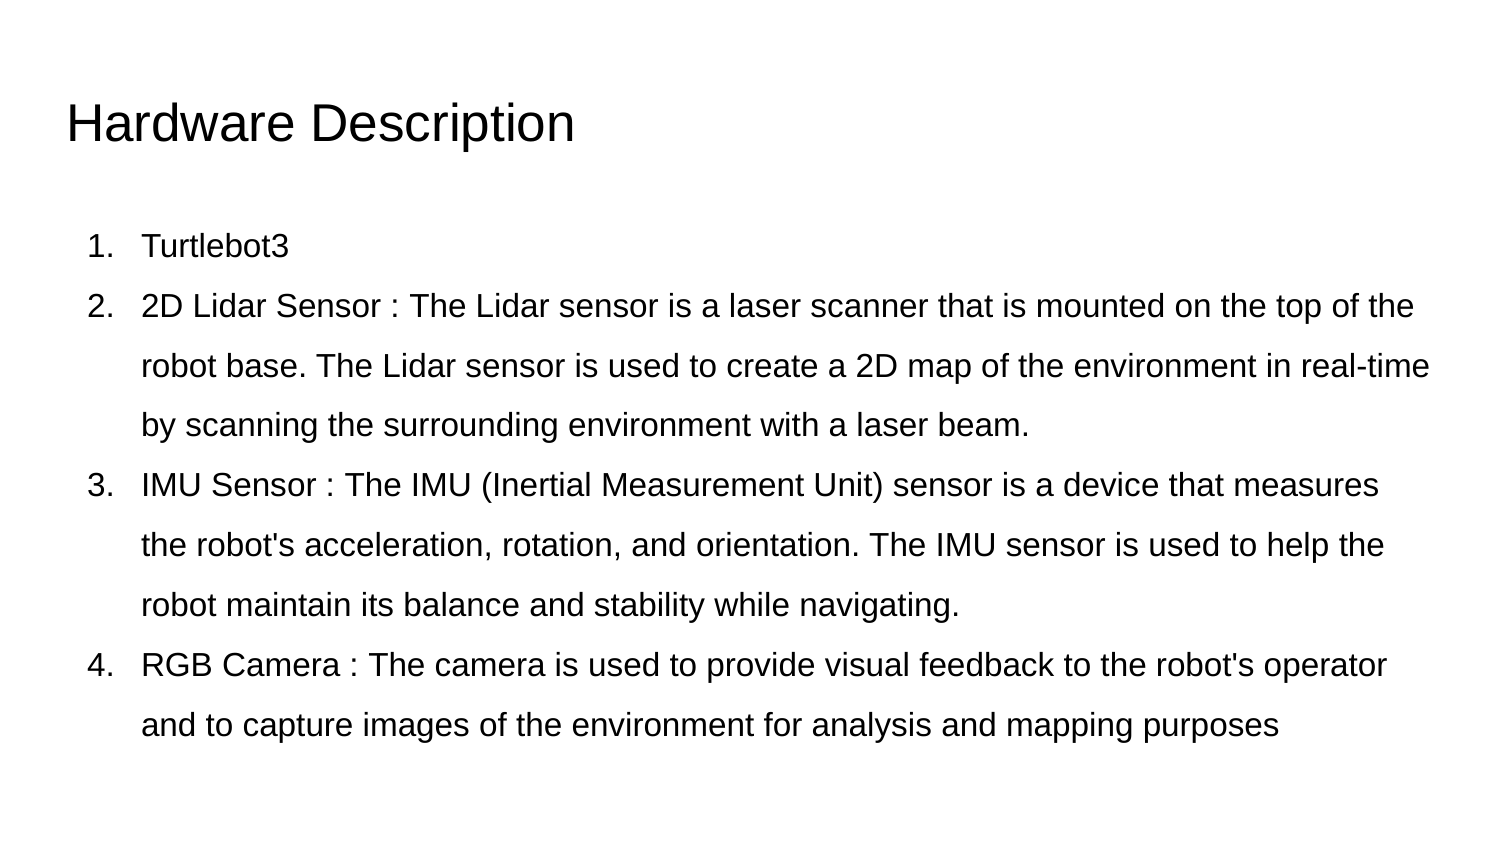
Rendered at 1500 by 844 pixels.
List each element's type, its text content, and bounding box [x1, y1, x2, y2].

title Hardware Description [51, 72, 1449, 167]
list Turtlebot3 2D Lidar Sensor : The Lidar sensor is a laser scanner that is mounted on the top of the robot base. The Lidar sensor is used to create a 2D map of the environment in real-time by scanning the surrounding environment with a laser beam. IMU Sensor : The IMU (Inertial Measurement Unit) sensor is a device that measures the robot's acceleration, rotation, and orientation. The IMU sensor is used to help the robot maintain its balance and stability while navigating. RGB Camera : The camera is used to provide visual feedback to the robot's operator and to capture images of the environment for analysis and mapping purposes [51, 189, 1449, 750]
